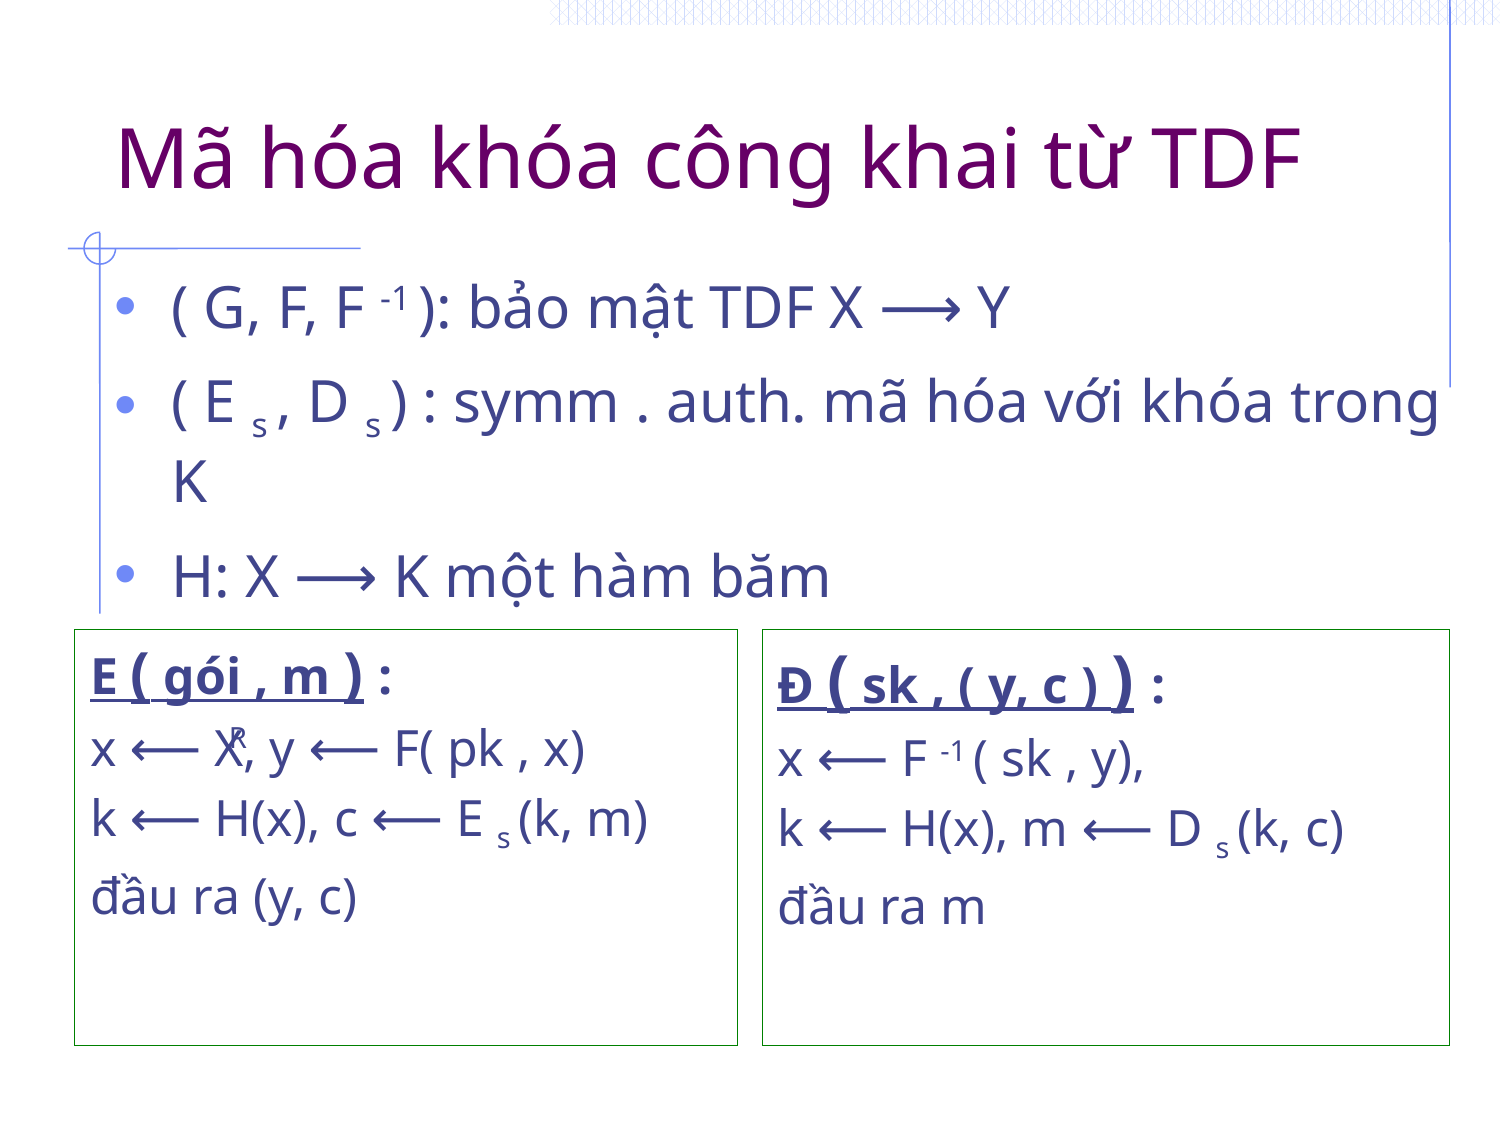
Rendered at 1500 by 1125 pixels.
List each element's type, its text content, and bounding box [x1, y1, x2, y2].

text_box E ( gói , m ) : x ⟵ X, y ⟵ F( pk , x) k ⟵ H(x), c ⟵ E s (k, m) đầu ra (y, c) [74, 629, 738, 1046]
title Mã hóa khóa công khai từ TDF [99, 50, 1375, 213]
text_box R [214, 711, 263, 762]
text_box Đ ( sk , ( y, c ) ) : x ⟵ F -1 ( sk , y), k ⟵ H(x), m ⟵ D s (k, c) đầu ra m [762, 629, 1450, 1046]
list ( G, F, F -1 ): bảo mật TDF X ⟶ Y ( E s , D s ) : symm . auth. mã hóa với khóa trong K H: X ⟶ K một hàm băm [99, 262, 1475, 1088]
